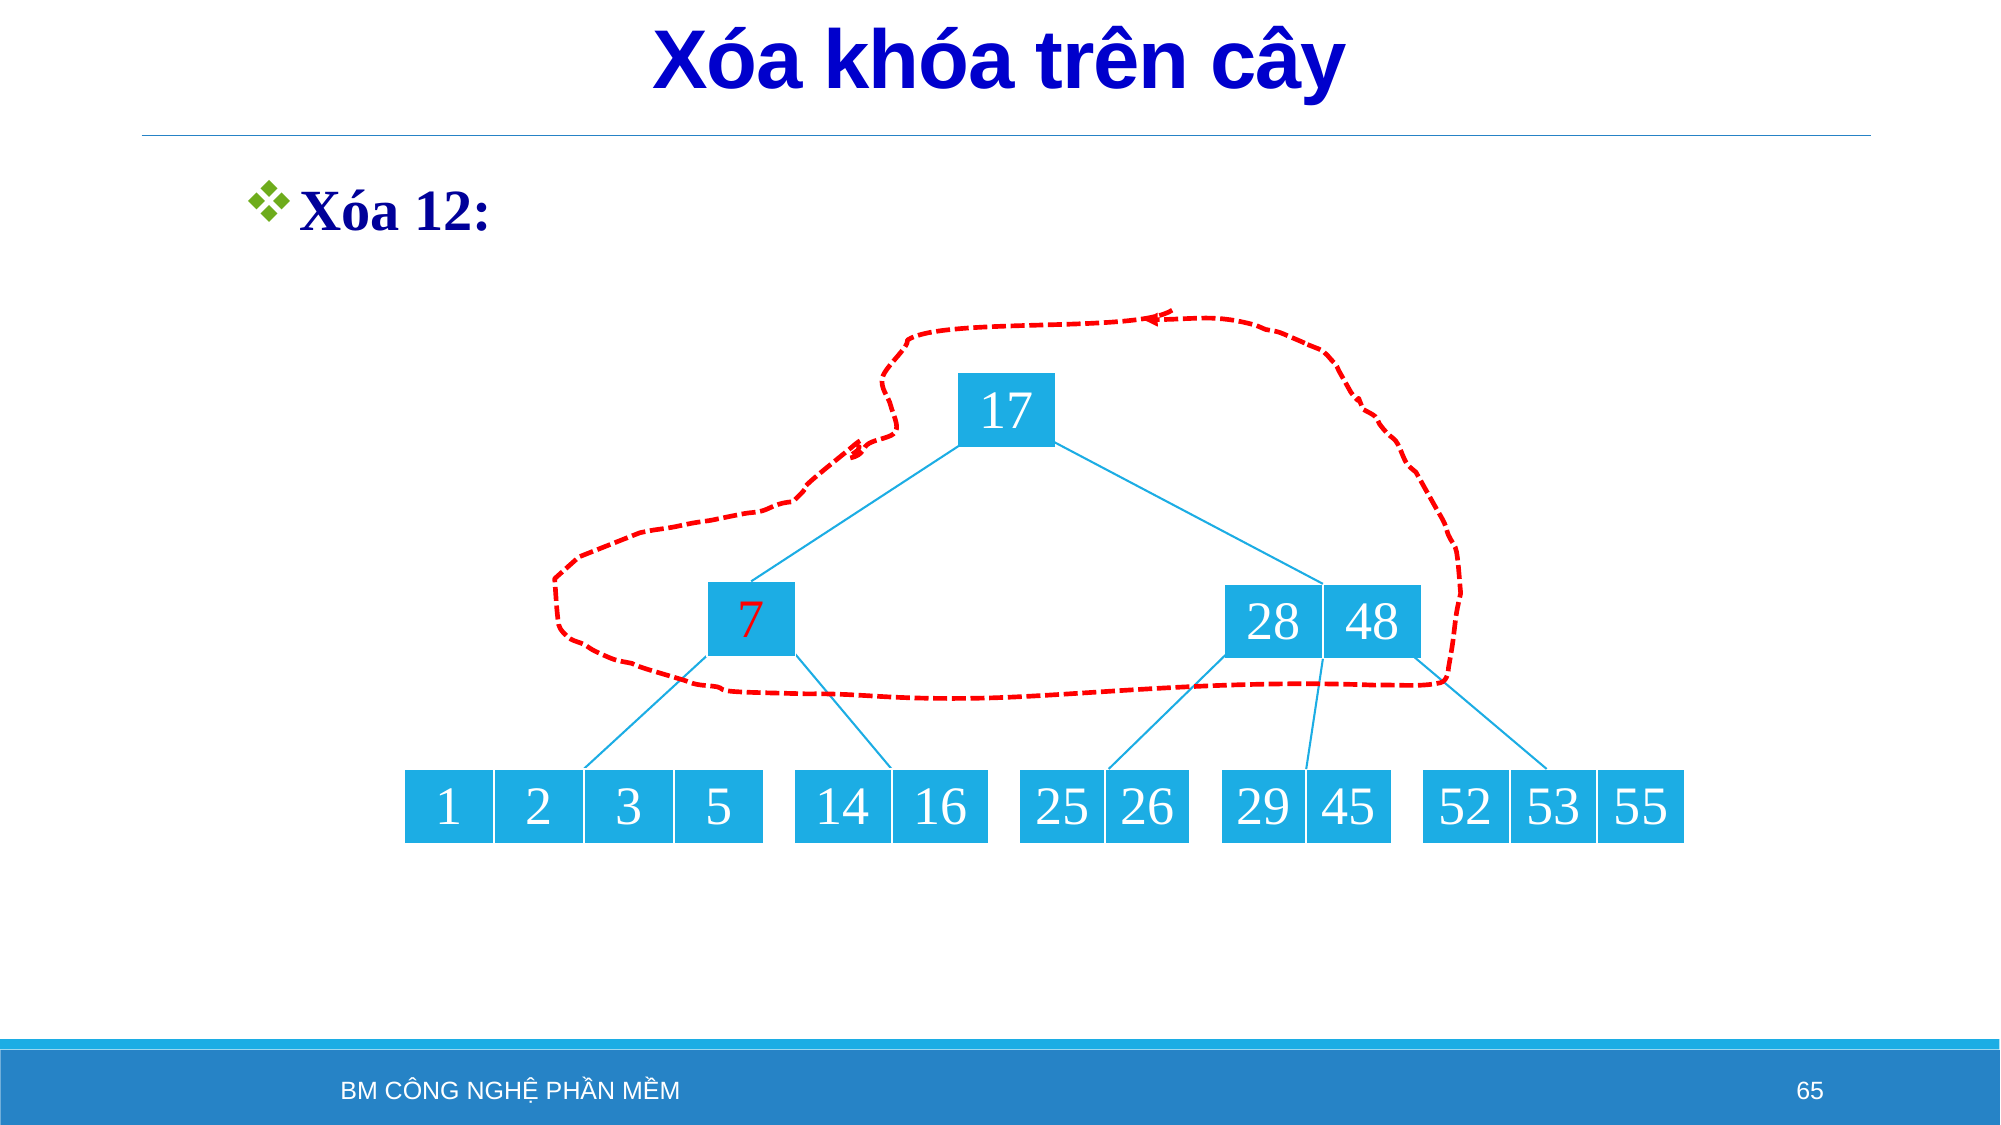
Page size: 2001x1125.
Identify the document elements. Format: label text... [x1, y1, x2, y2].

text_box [751, 442, 965, 582]
table_header 25 [1020, 770, 1104, 843]
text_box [1108, 652, 1228, 769]
table_header 45 [1307, 770, 1391, 843]
table_header 14 [795, 770, 891, 843]
table_header 29 [1222, 770, 1305, 843]
table_header 52 [1423, 770, 1509, 843]
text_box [1306, 663, 1323, 769]
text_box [1053, 441, 1323, 584]
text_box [583, 633, 732, 769]
table_header 2 [495, 770, 583, 843]
table_header 5 [675, 770, 763, 843]
title Xóa khóa trên cây [127, 5, 1873, 121]
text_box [1409, 652, 1547, 769]
table_header 55 [1598, 770, 1684, 843]
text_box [794, 652, 892, 769]
text_box [554, 310, 1461, 699]
text_box Xóa 12: [228, 172, 1786, 251]
slide_number 65 [1624, 1059, 1840, 1120]
table_header 1 [405, 770, 493, 843]
footer BM Công nghệ phần mềm [180, 1059, 842, 1120]
table_header 16 [893, 770, 988, 843]
table_header 53 [1511, 770, 1596, 843]
table_header 3 [585, 770, 673, 843]
table_header 26 [1106, 770, 1189, 843]
